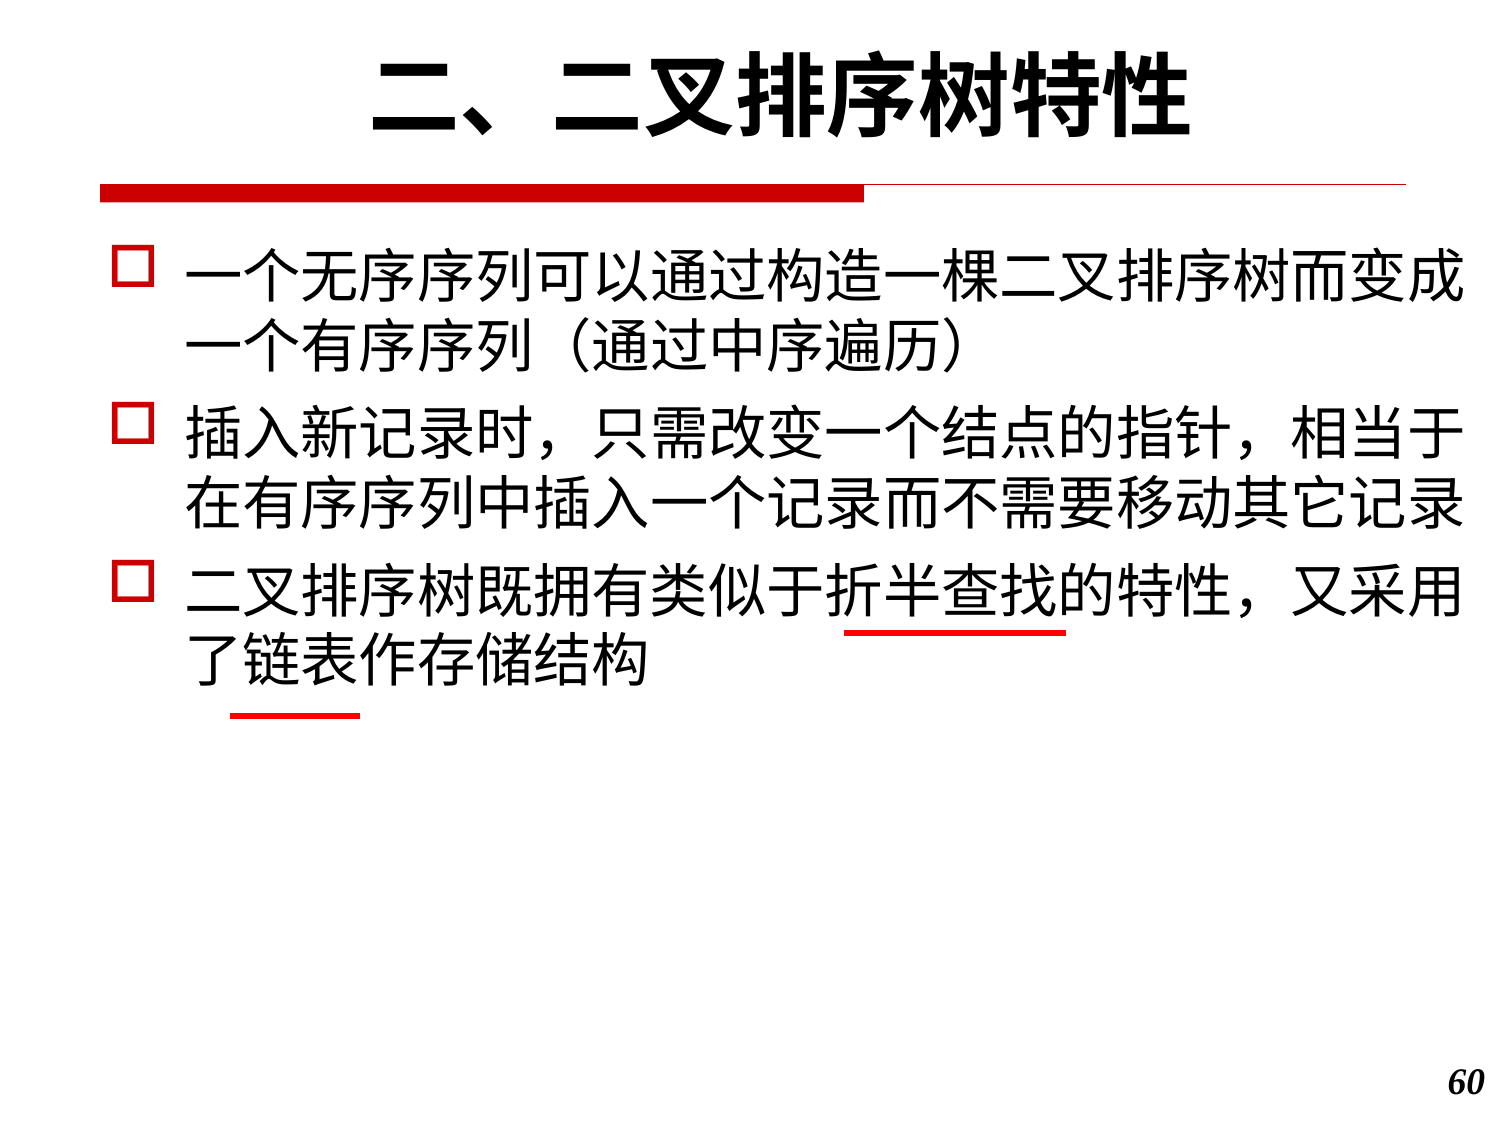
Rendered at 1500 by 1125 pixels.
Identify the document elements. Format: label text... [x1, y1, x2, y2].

text_box 二、二叉排序树特性 [87, 30, 1475, 156]
list 一个无序序列可以通过构造一棵二叉排序树而变成一个有序序列（通过中序遍历） 插入新记录时，只需改变一个结点的指针，相当于在有序序列中插入一个记录而不需要移动其它记录 二叉排序树既拥有类似于折半查找的特性，又采用了链表作存储结构 [92, 231, 1500, 894]
text_box 60 [1400, 1049, 1500, 1110]
